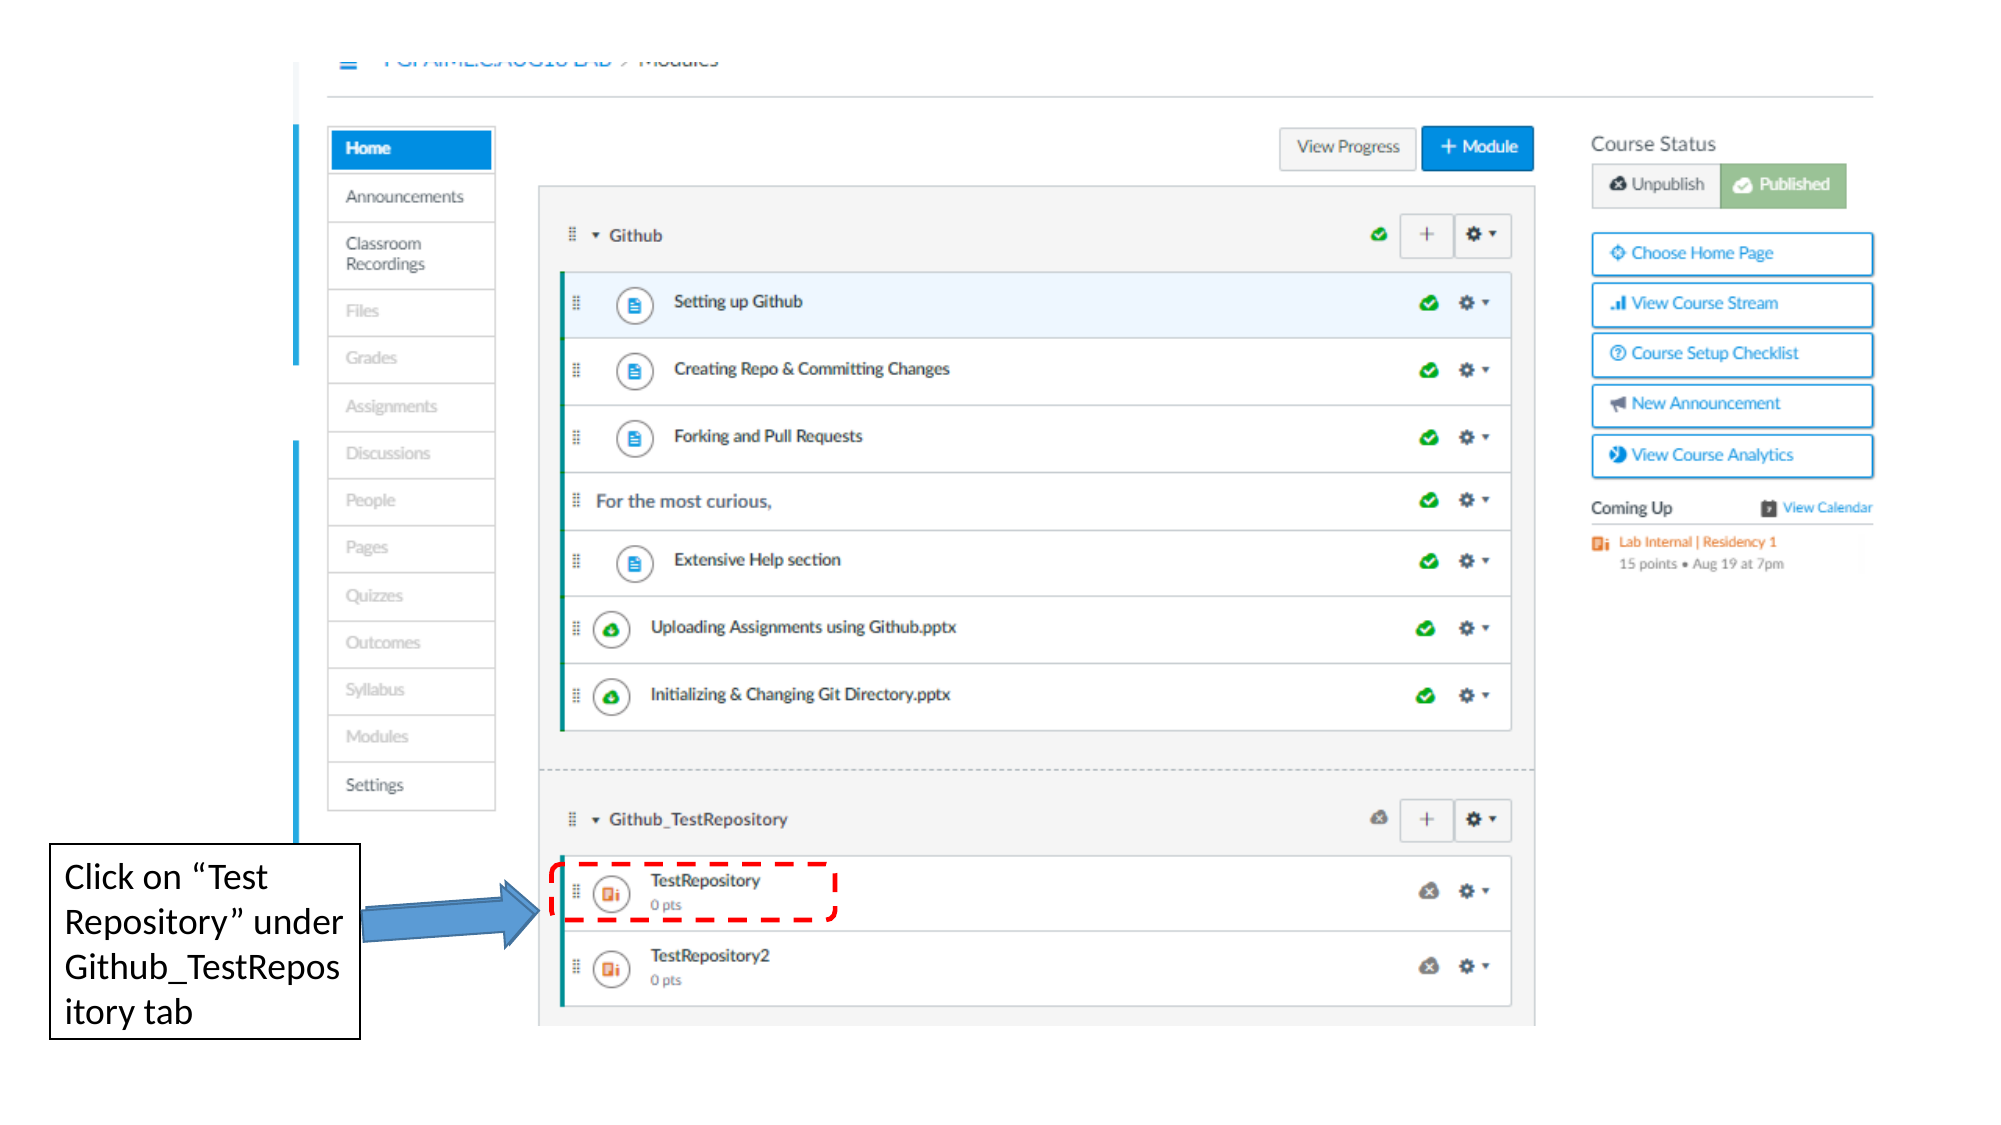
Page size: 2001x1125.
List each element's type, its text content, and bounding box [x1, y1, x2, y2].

text_box Click on “Test Repository” under Github_TestRepository tab [49, 843, 361, 1040]
picture [293, 62, 1922, 1026]
